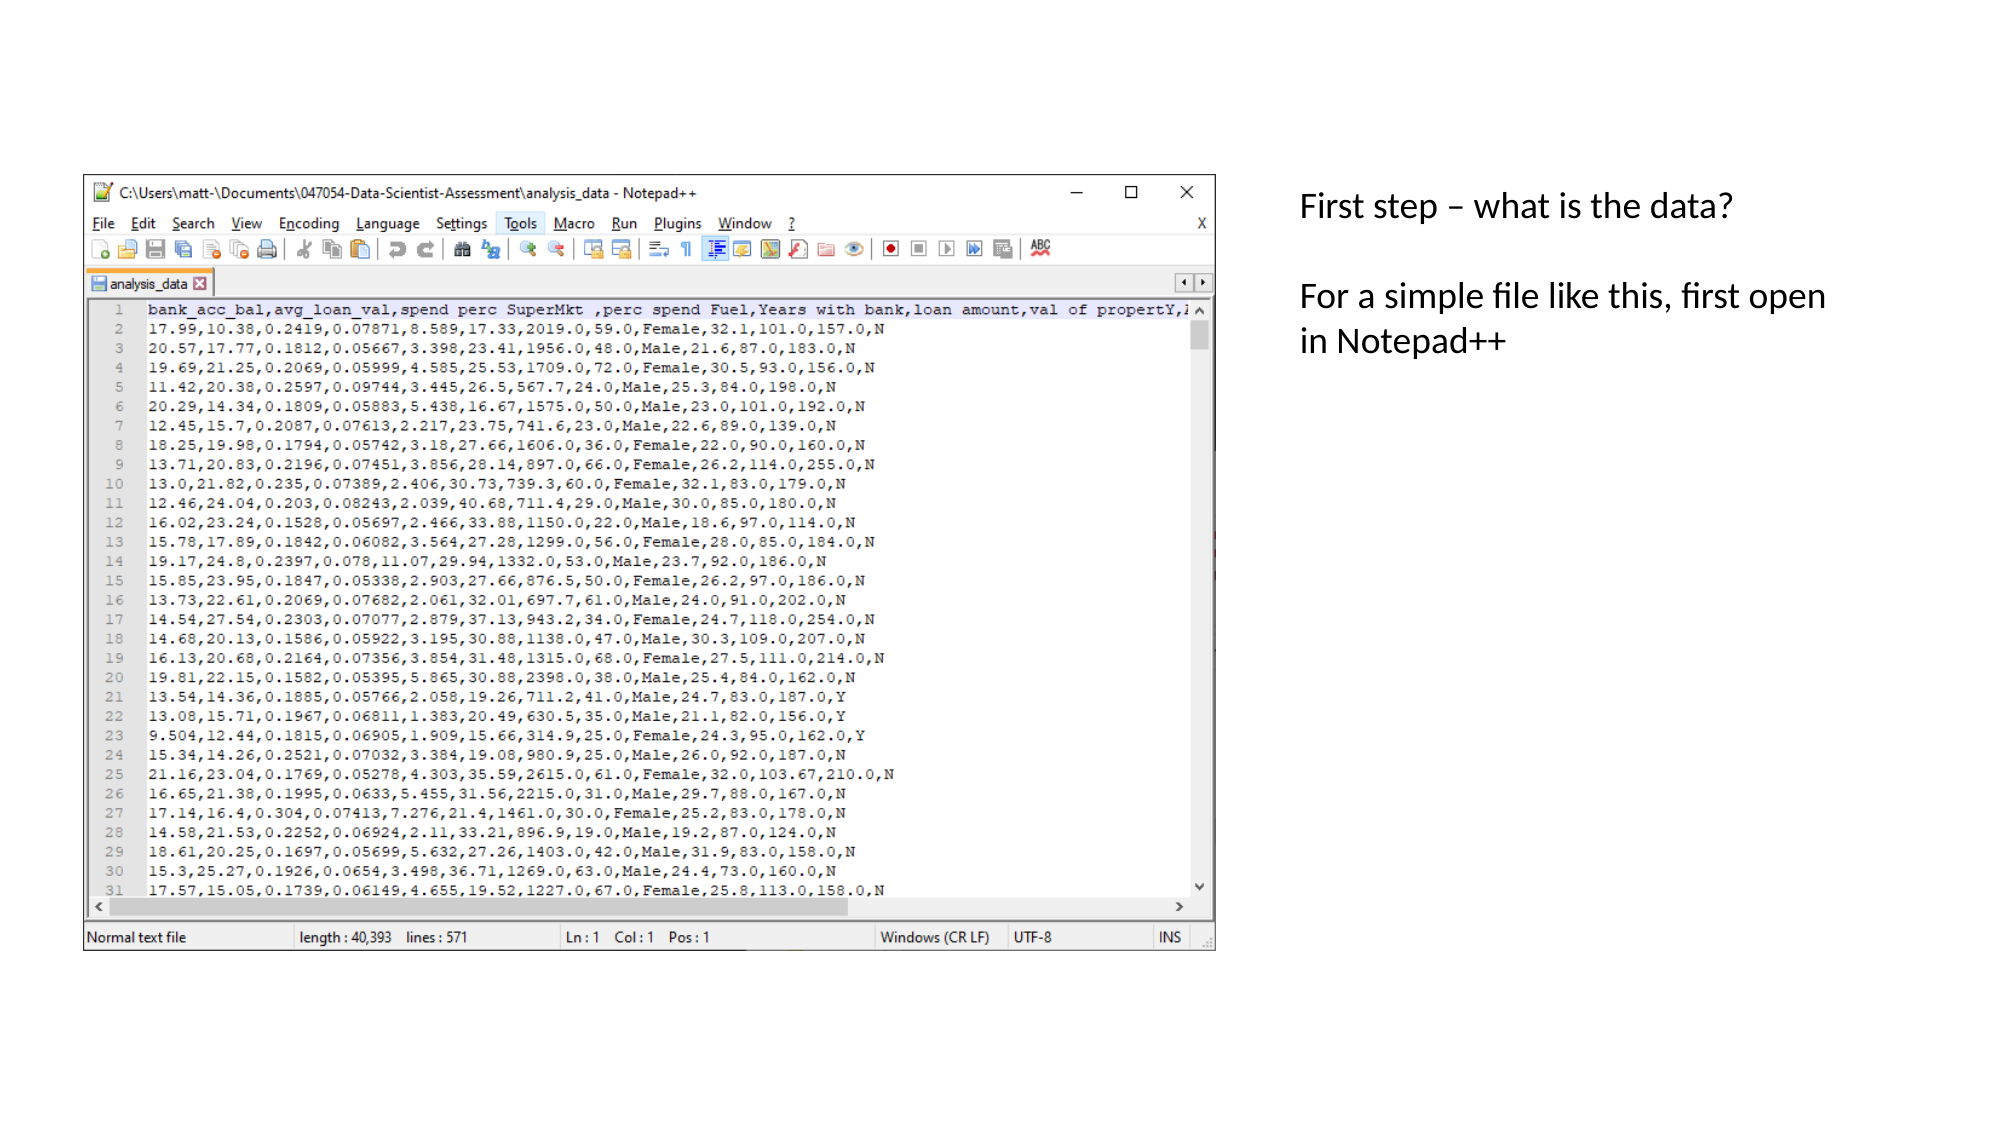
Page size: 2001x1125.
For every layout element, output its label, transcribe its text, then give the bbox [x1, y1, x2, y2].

picture [83, 174, 1216, 951]
text_box First step – what is the data? For a simple file like this, first open in Notepad++ [1285, 174, 1858, 369]
